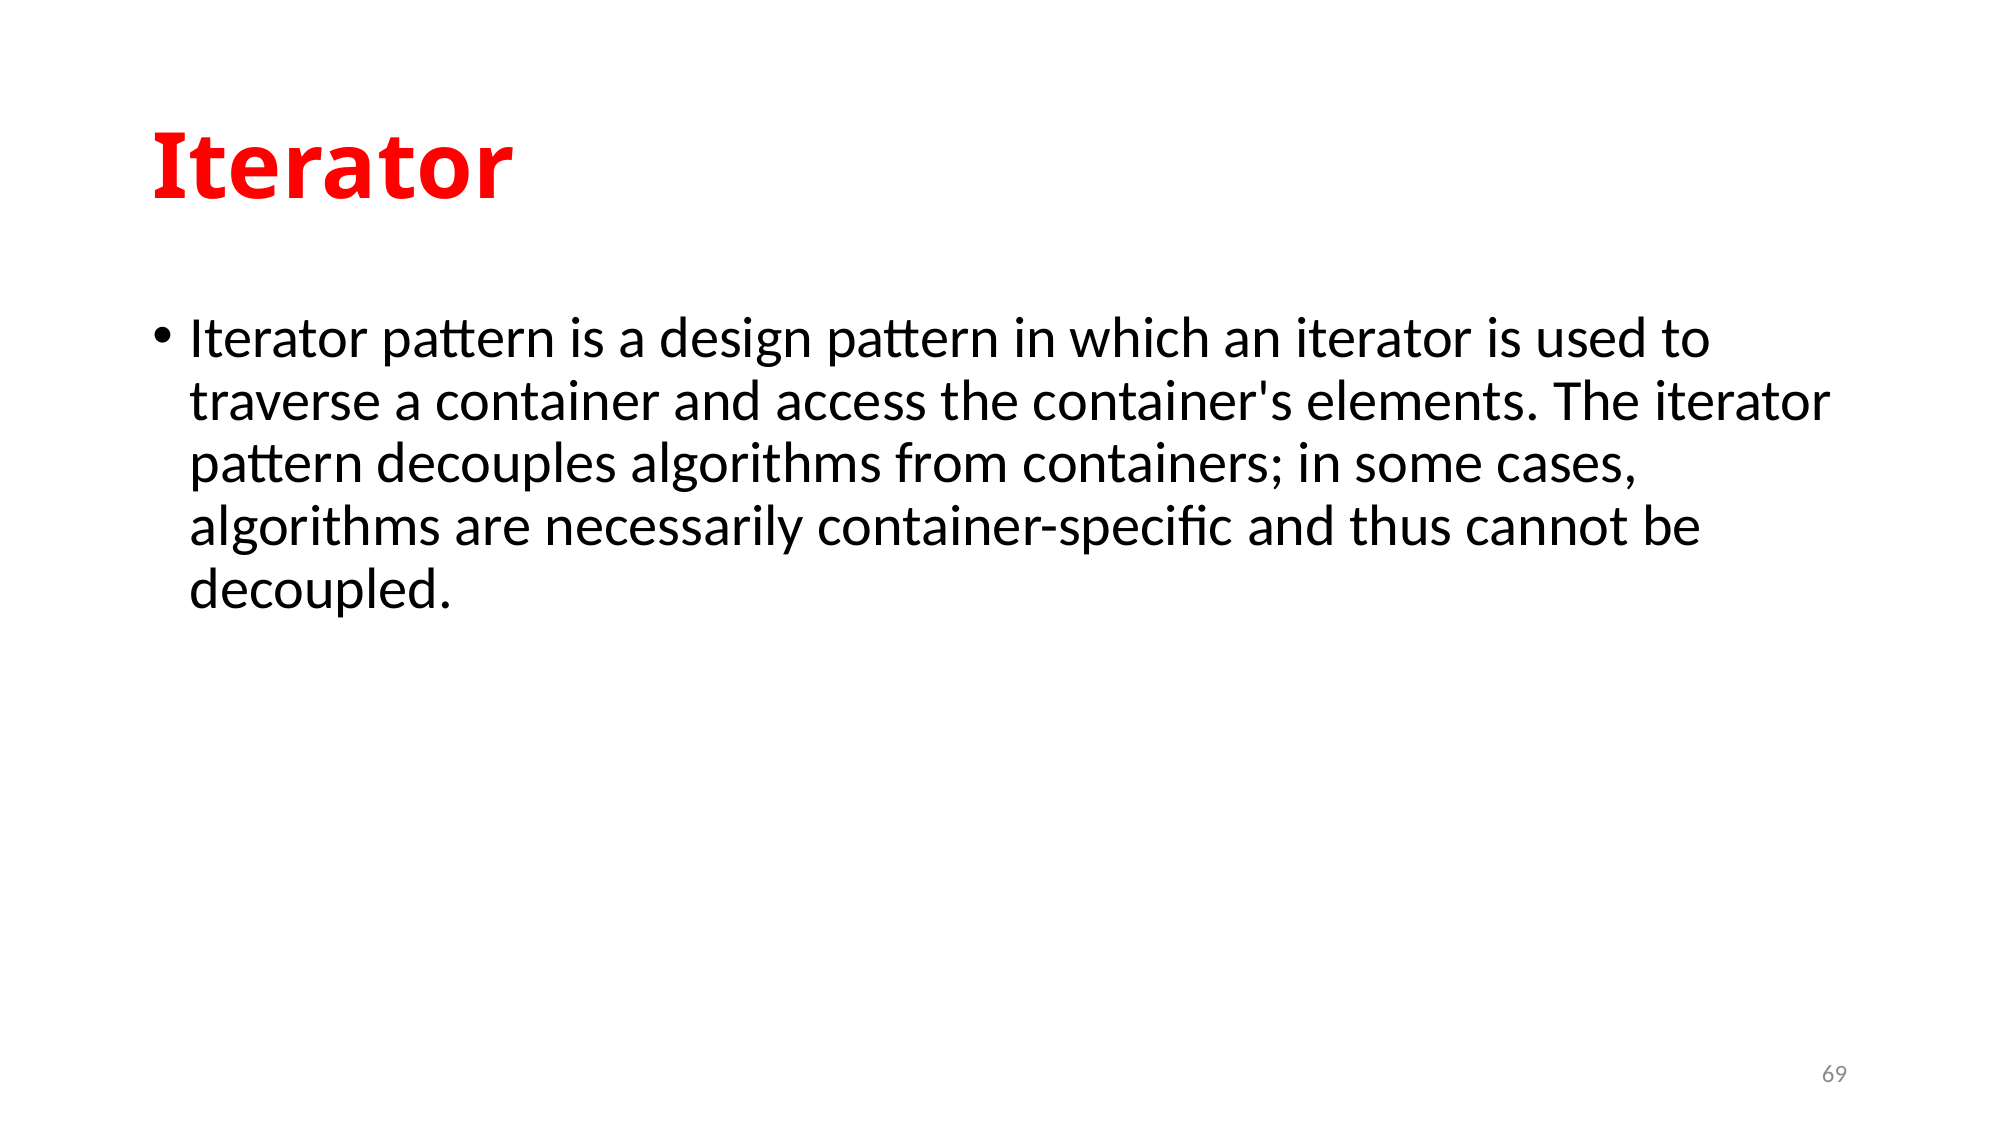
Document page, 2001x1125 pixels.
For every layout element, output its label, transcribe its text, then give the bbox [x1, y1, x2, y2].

slide_number 69 [1412, 1042, 1863, 1103]
list Iterator pattern is a design pattern in which an iterator is used to traverse a container and access the container's elements. The iterator pattern decouples algorithms from containers; in some cases, algorithms are necessarily container-specific and thus cannot be decoupled. [137, 299, 1863, 1014]
title Iterator [137, 59, 1863, 278]
